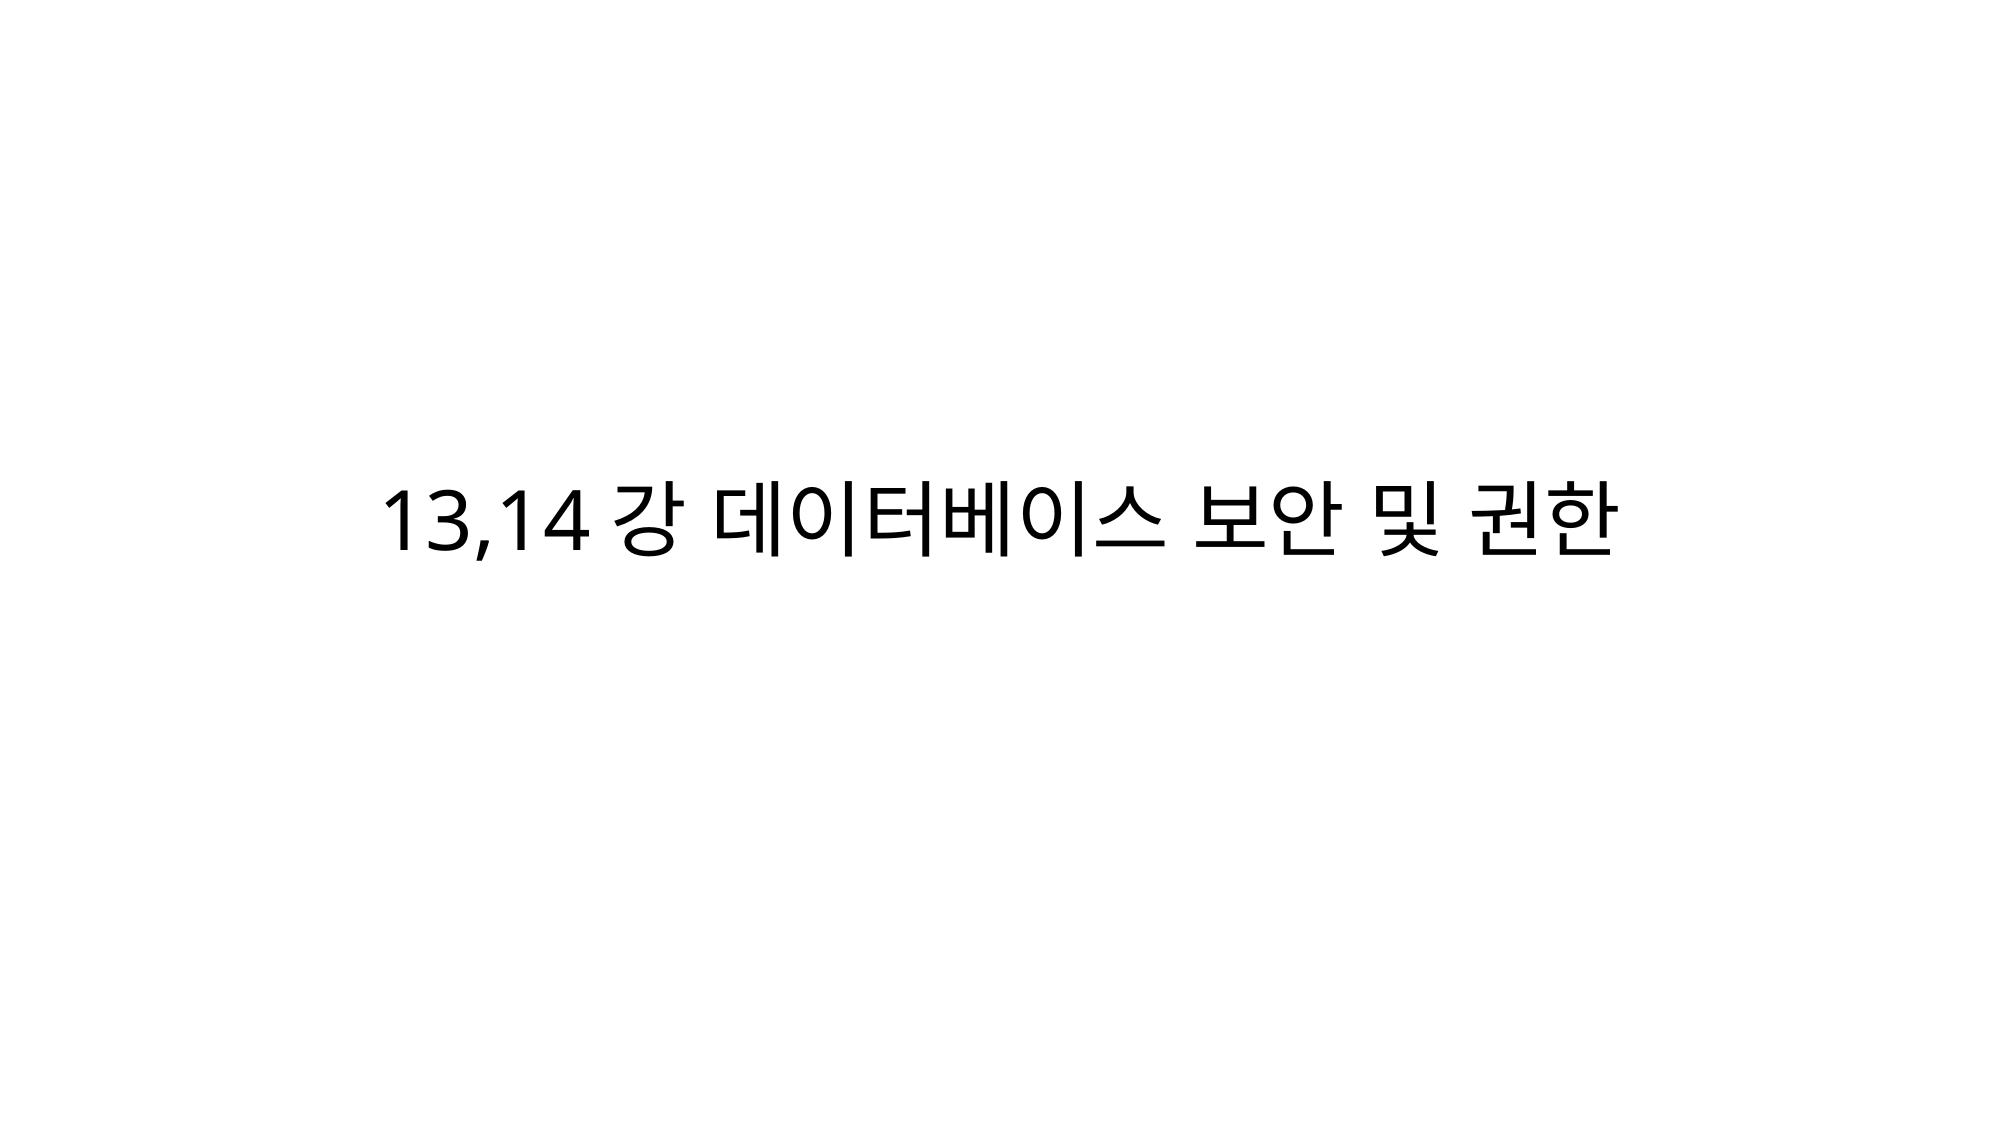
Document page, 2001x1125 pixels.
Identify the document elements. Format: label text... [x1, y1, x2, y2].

title 13,14강 데이터베이스 보안 및 권한 [249, 184, 1750, 576]
